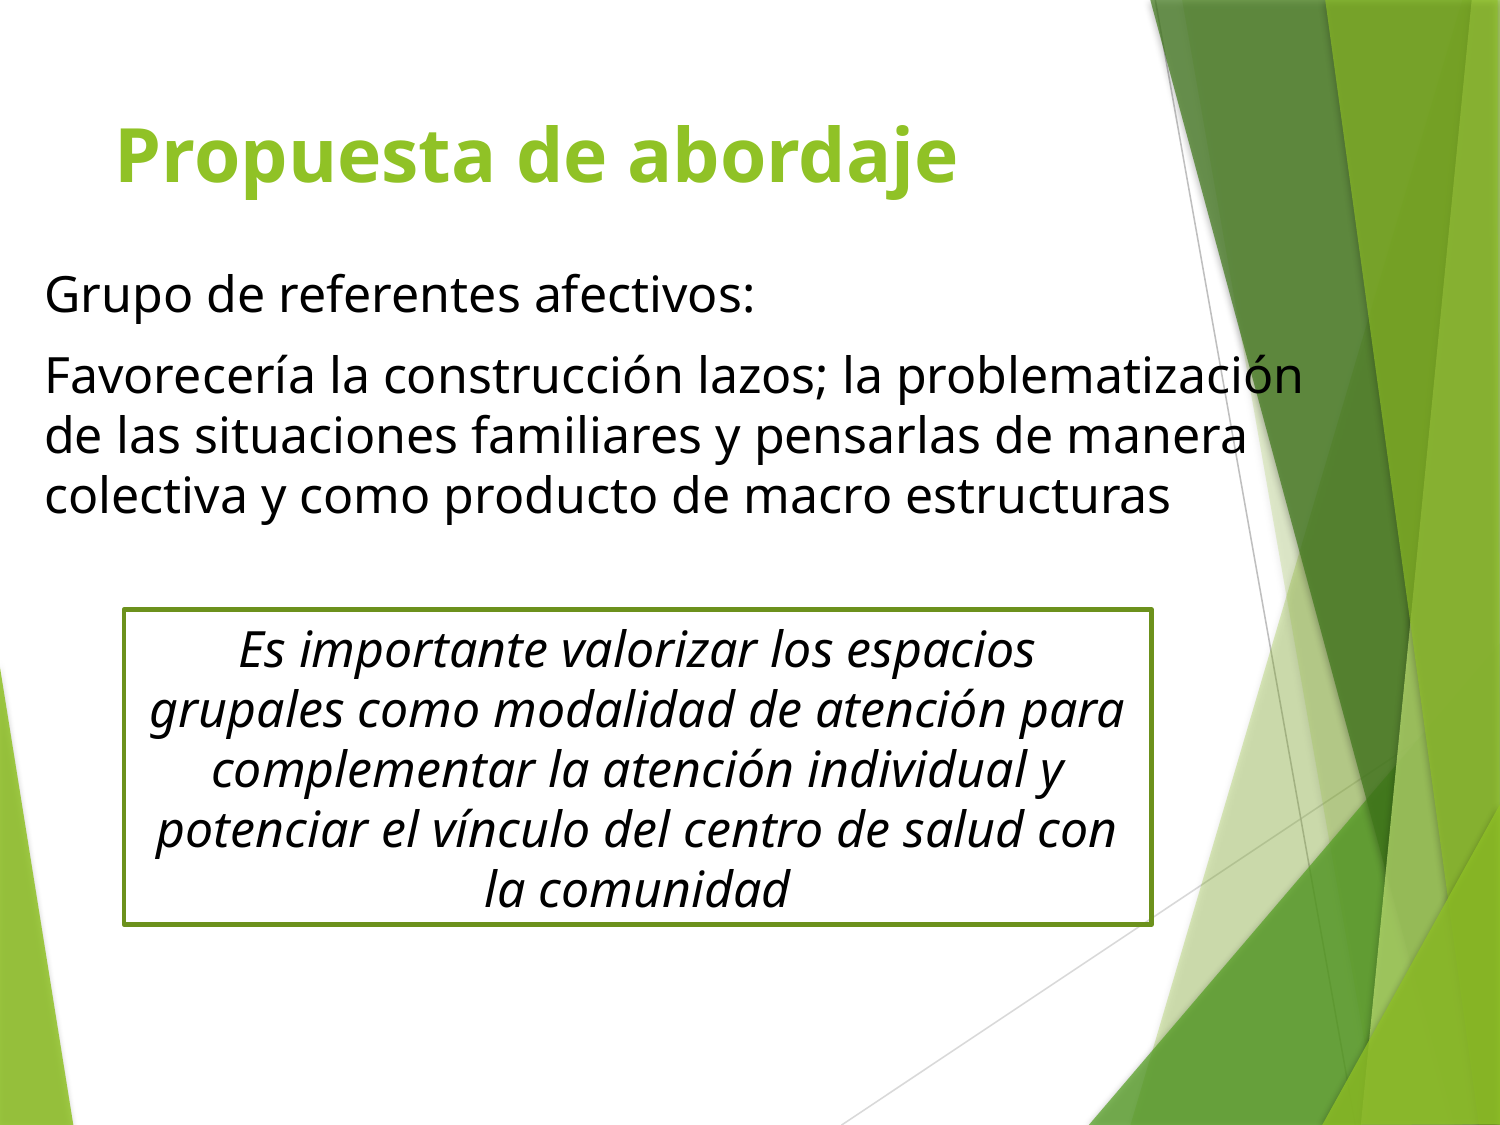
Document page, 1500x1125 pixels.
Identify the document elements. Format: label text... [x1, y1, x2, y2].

list Grupo de referentes afectivos: Favorecería la construcción lazos; la problematización de las situaciones familiares y pensarlas de manera colectiva y como producto de macro estructuras [29, 255, 1380, 591]
title Propuesta de abordaje [99, 99, 1142, 255]
text_box Es importante valorizar los espacios grupales como modalidad de atención para complementar la atención individual y potenciar el vínculo del centro de salud con la comunidad [123, 609, 1152, 925]
